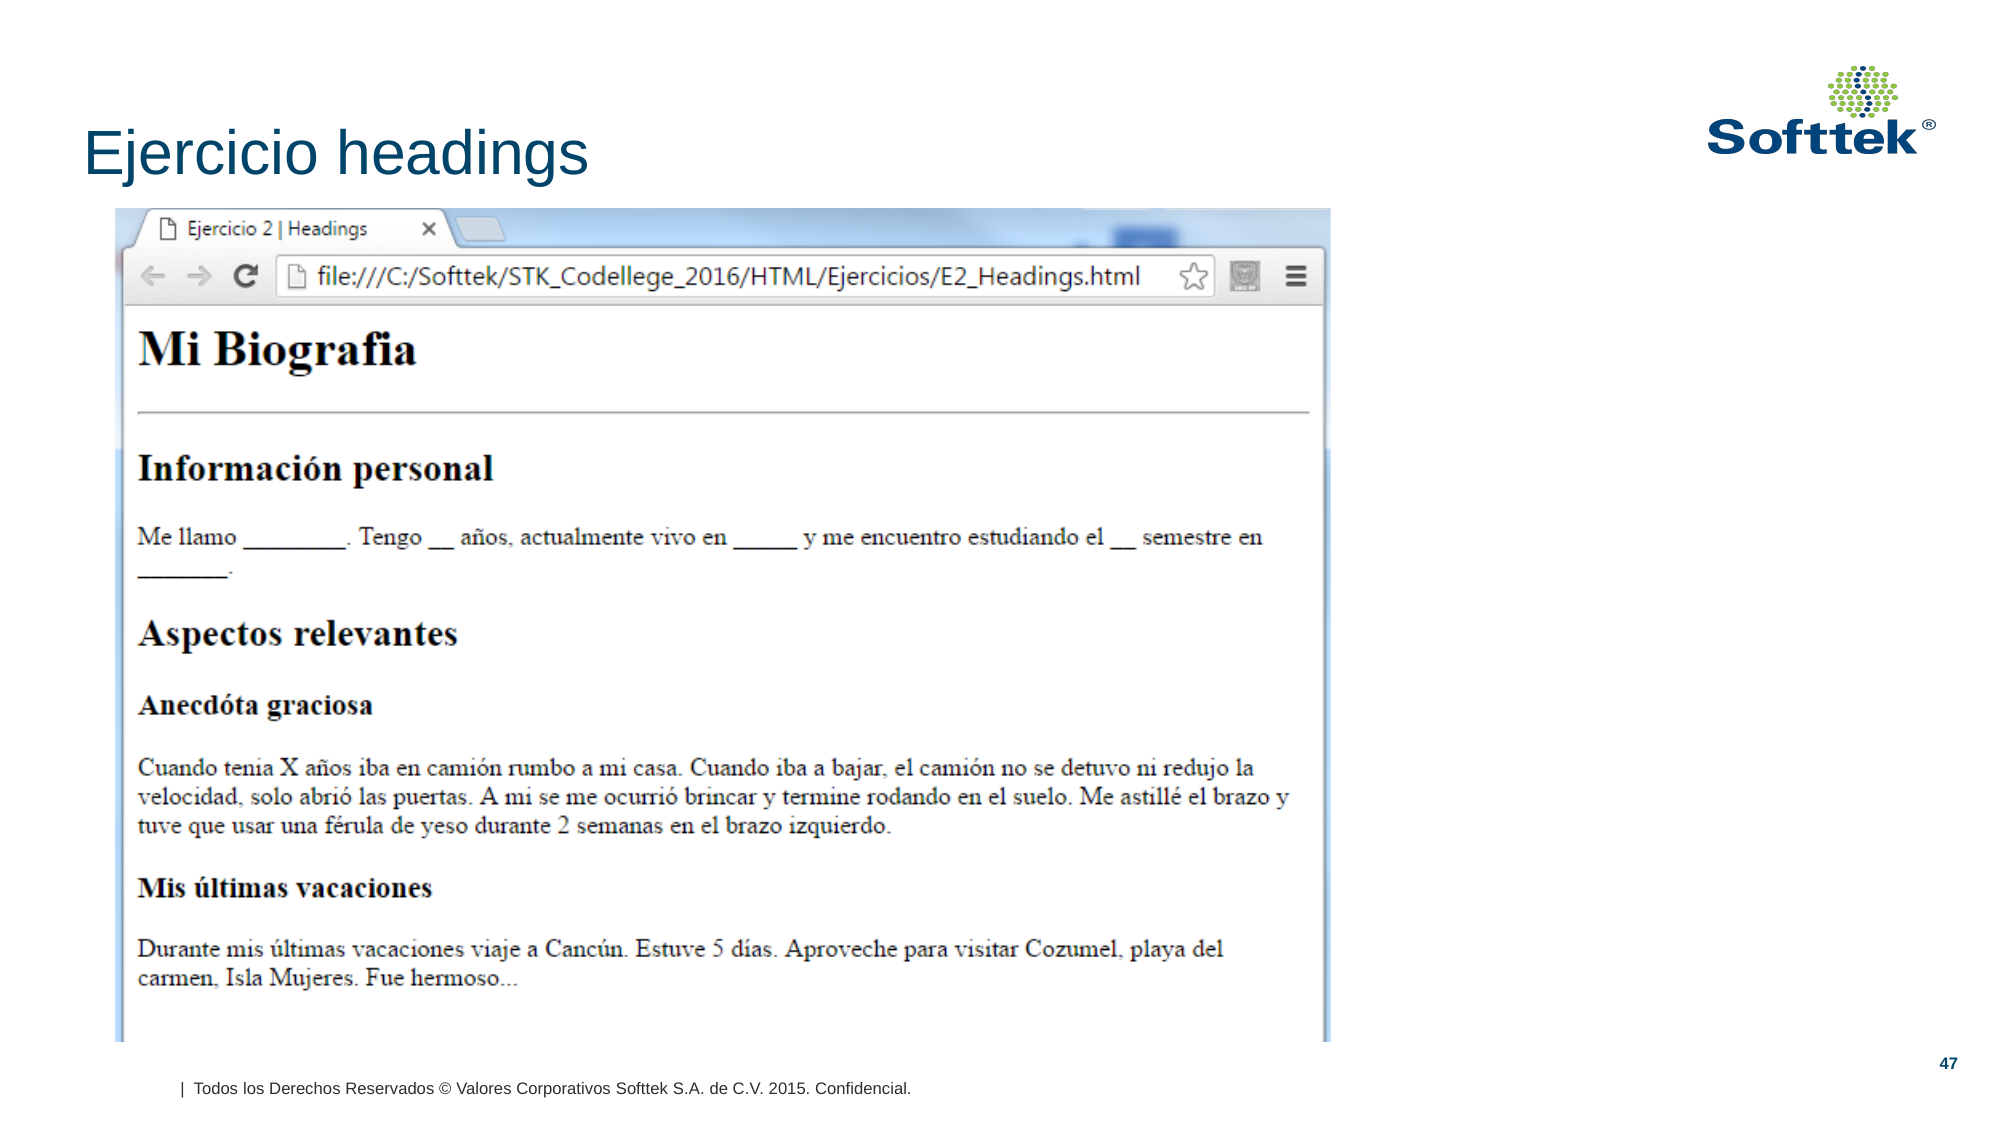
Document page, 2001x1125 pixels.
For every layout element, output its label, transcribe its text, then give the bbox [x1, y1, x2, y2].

title Ejercicio headings [68, 97, 1932, 223]
slide_number 47 [1853, 1019, 1974, 1106]
picture [1708, 66, 1936, 154]
picture [113, 207, 1331, 1042]
